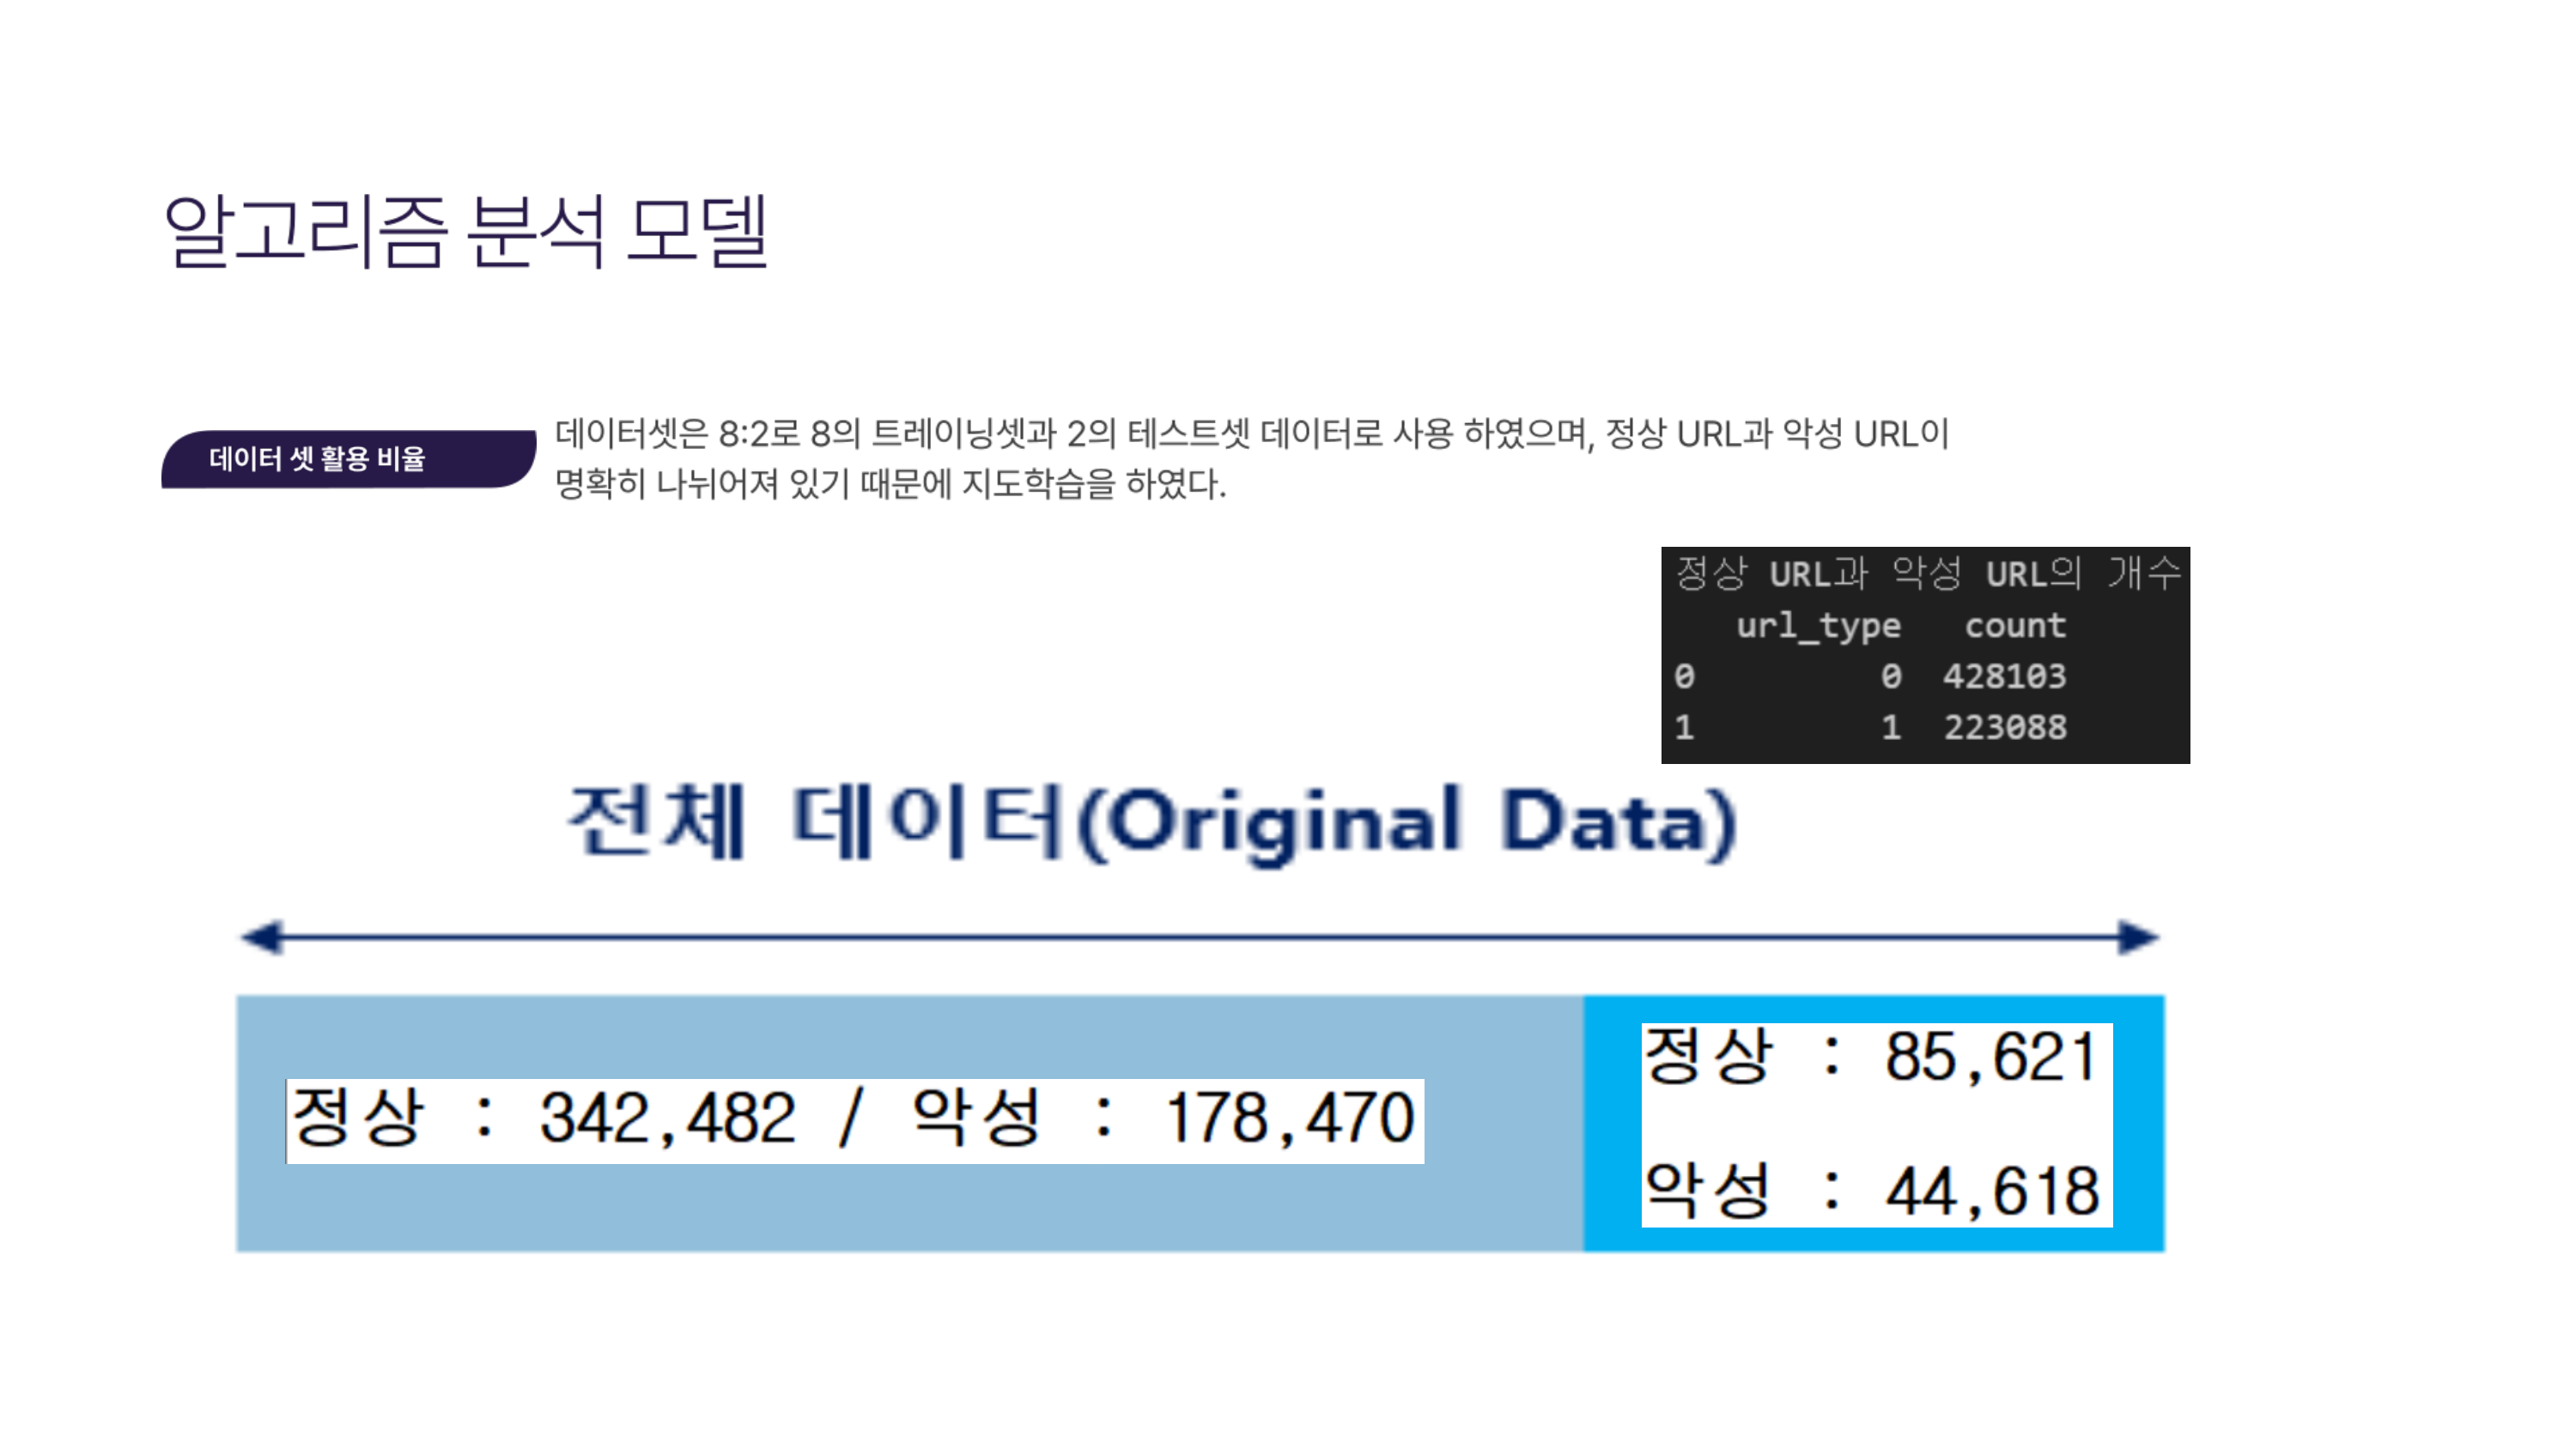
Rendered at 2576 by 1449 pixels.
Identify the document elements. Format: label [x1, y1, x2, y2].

picture [204, 435, 440, 493]
picture [550, 404, 1967, 518]
text_box [285, 1079, 1425, 1165]
text_box [161, 724, 2224, 1323]
picture [149, 160, 811, 308]
text_box [1641, 1022, 2113, 1228]
text_box [161, 430, 537, 490]
text_box [1662, 547, 2190, 764]
